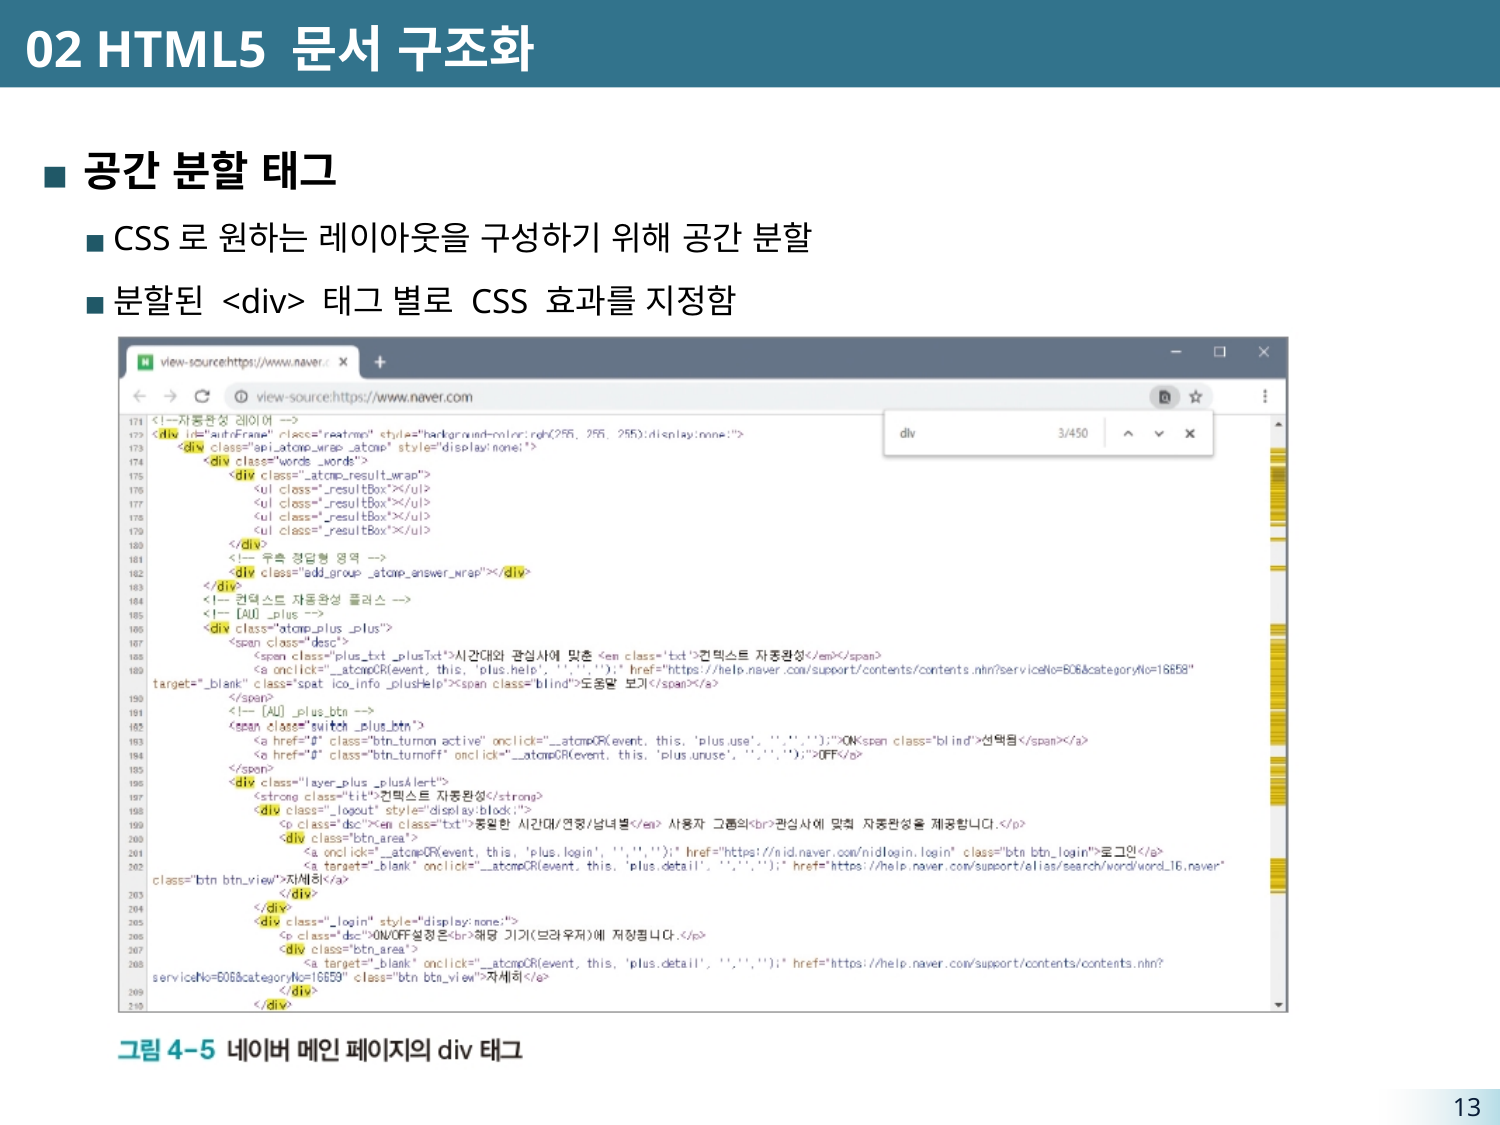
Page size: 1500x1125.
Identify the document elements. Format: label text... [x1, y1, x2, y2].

title 02 HTML5 문서 구조화 [10, 8, 1288, 87]
list 공간 분할 태그 CSS로 원하는 레이아웃을 구성하기 위해 공간 분할 분할된 <div> 태그 별로 CSS 효과를 지정함 [10, 126, 1481, 1057]
picture [106, 327, 1300, 1072]
